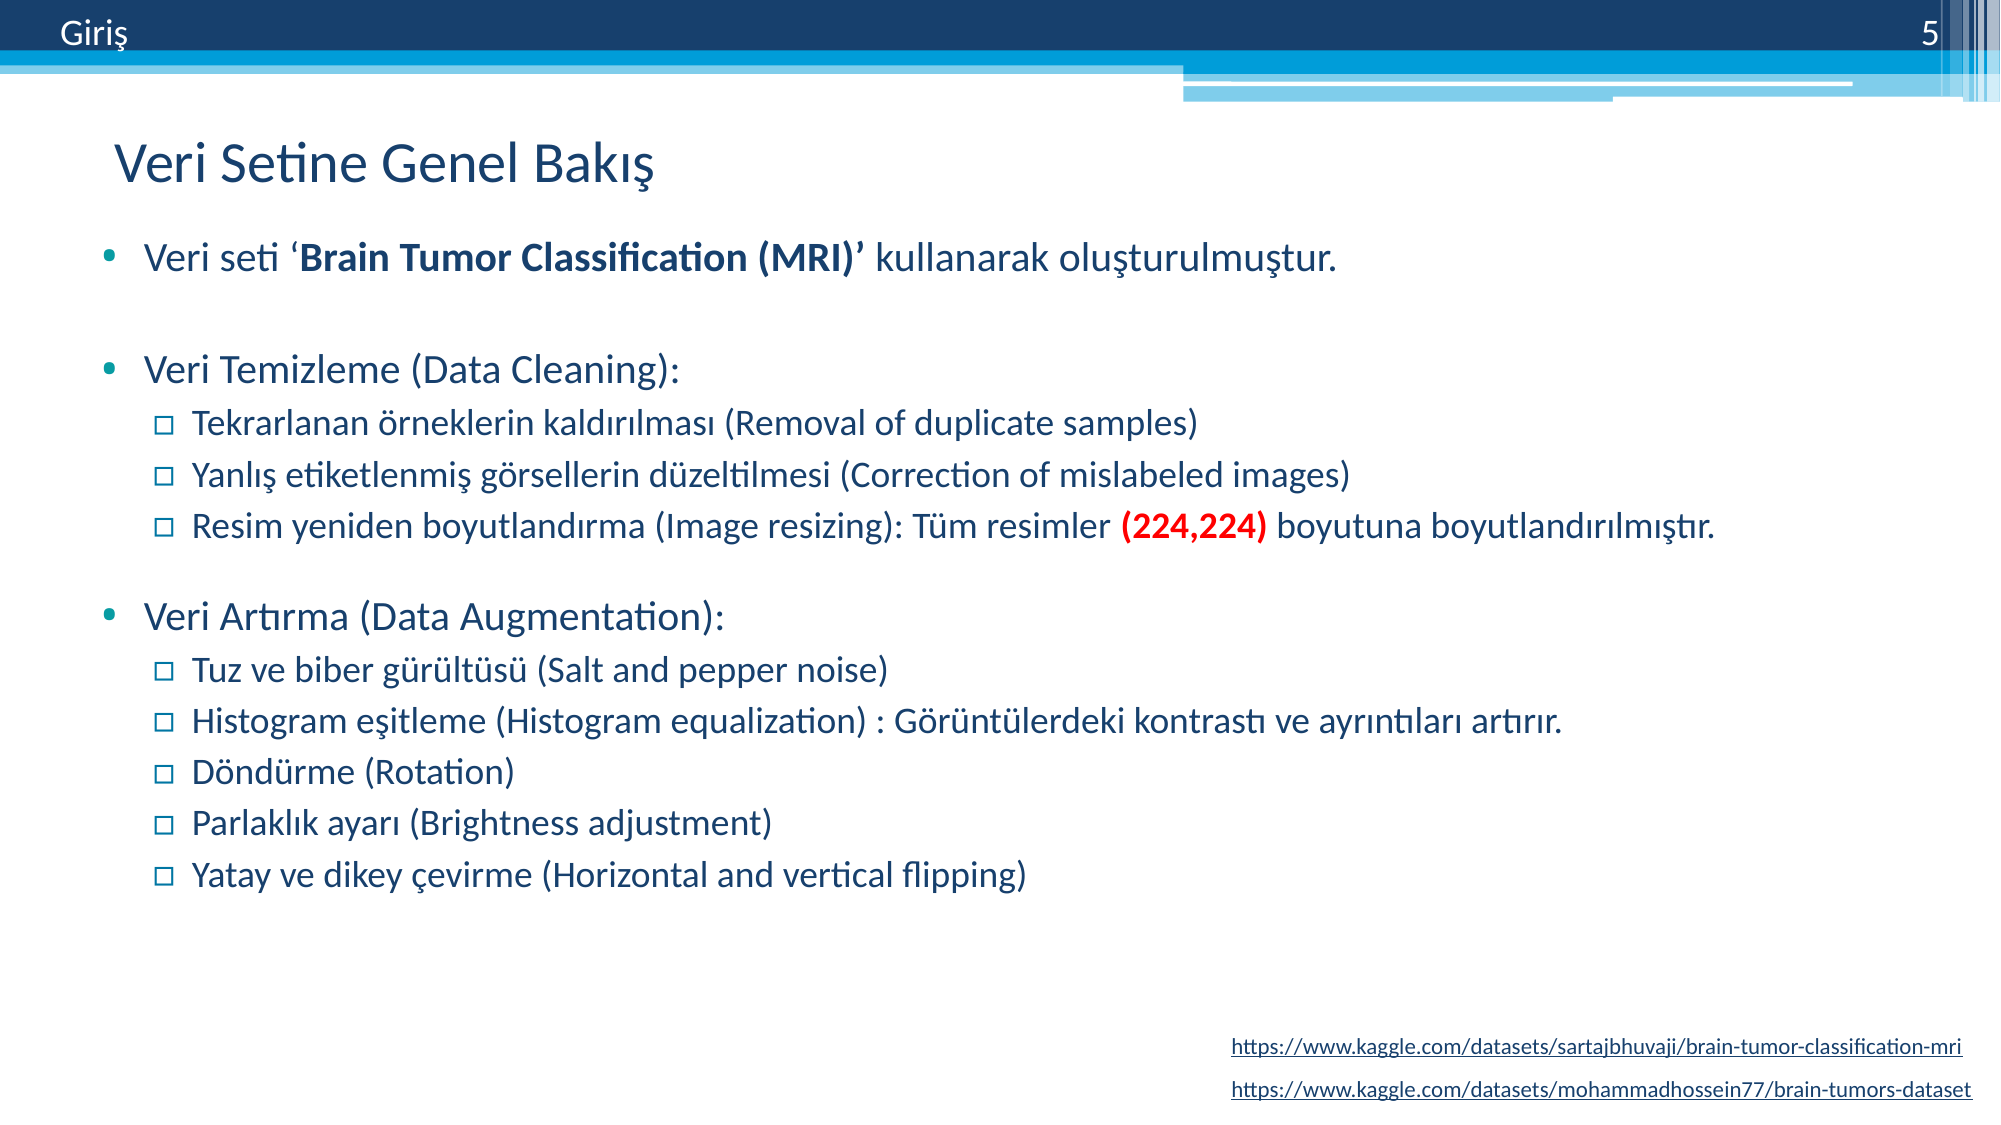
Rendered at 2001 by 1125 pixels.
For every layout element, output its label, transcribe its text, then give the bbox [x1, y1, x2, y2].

text_box Giriş [45, 0, 438, 66]
text_box https://www.kaggle.com/datasets/mohammadhossein77/brain-tumors-dataset [1216, 1066, 2000, 1109]
text_box https://www.kaggle.com/datasets/sartajbhuvaji/brain-tumor-classification-mri [1216, 1023, 1986, 1067]
text_box Veri seti ‘Brain Tumor Classification (MRI)’ kullanarak oluşturulmuştur. Veri Temizleme (Data Cleaning): Tekrarlanan örneklerin kaldırılması (Removal of duplicate samples) Yanlış etiketlenmiş görsellerin düzeltilmesi (Correction of mislabeled images) Resim yeniden boyutlandırma (Image resizing): Tüm resimler (224,224) boyutuna boyutlandırılmıştır. Veri Artırma (Data Augmentation): Tuz ve biber gürültüsü (Salt and pepper noise) Histogram eşitleme (Histogram equalization) : Görüntülerdeki kontrastı ve ayrıntıları artırır. Döndürme (Rotation) Parlaklık ayarı (Brightness adjustment) Yatay ve dikey çevirme (Horizontal and vertical flipping) [69, 221, 1788, 932]
title Veri Setine Genel Bakış [99, 72, 1900, 248]
slide_number 5 [1788, 0, 1955, 61]
